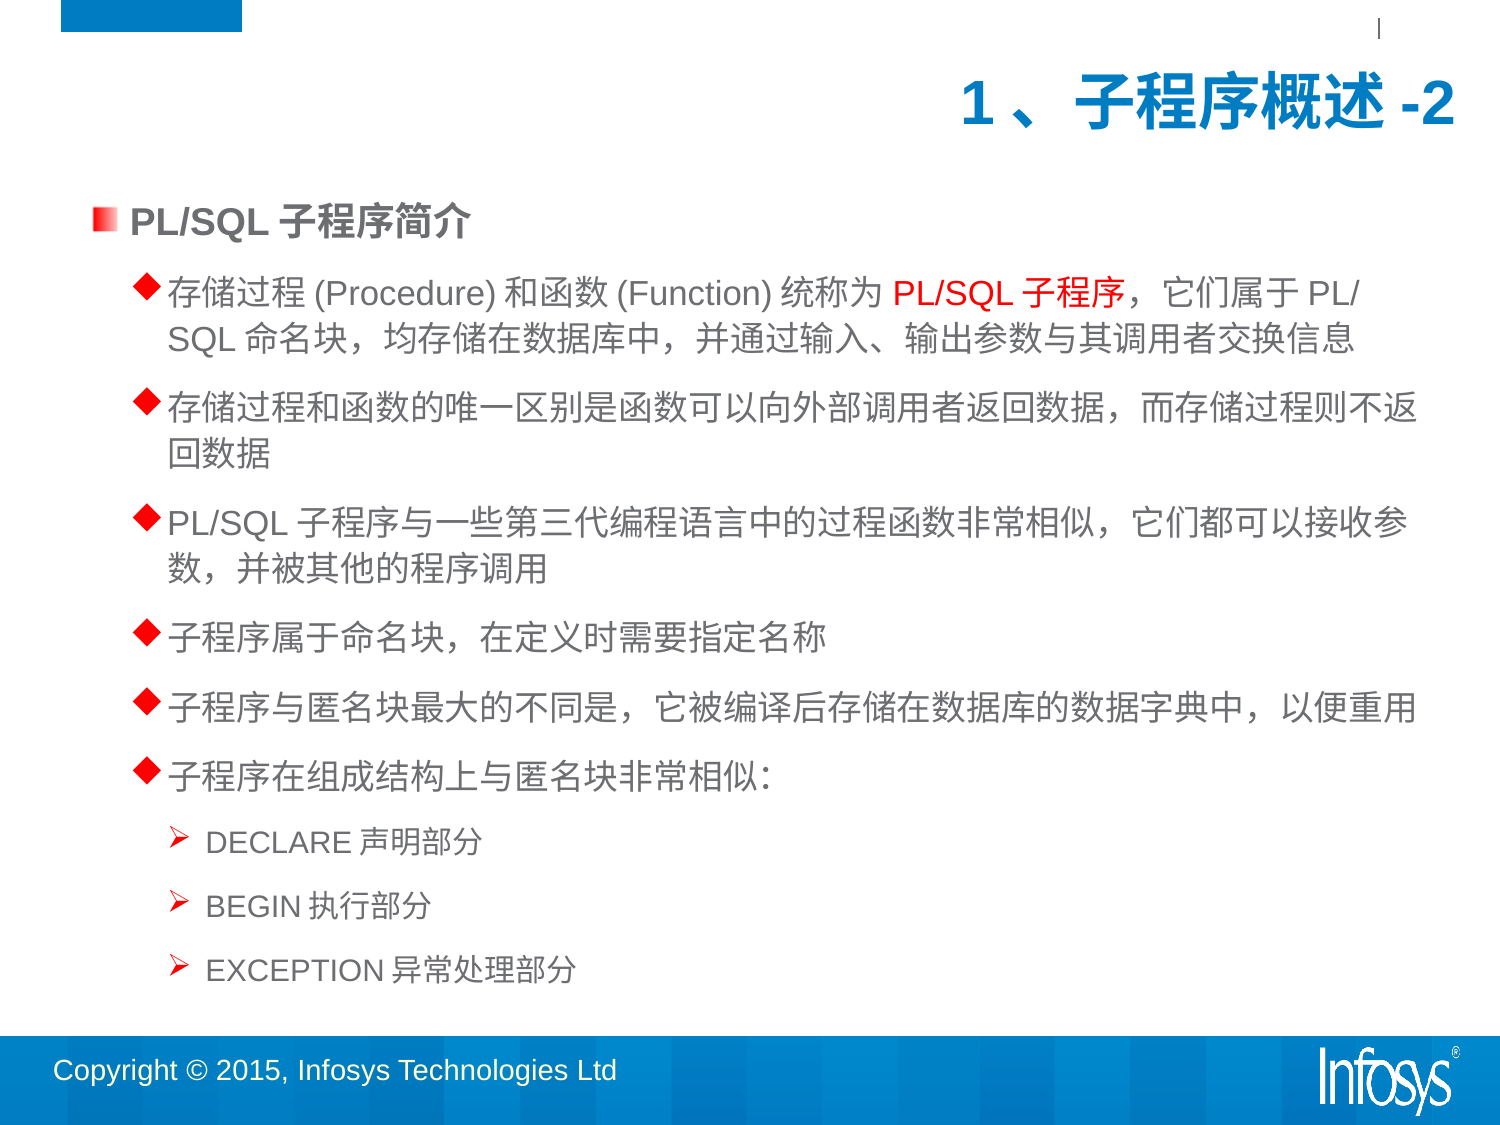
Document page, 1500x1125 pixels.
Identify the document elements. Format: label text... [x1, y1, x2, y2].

picture [0, 1025, 1500, 1125]
title 1、子程序概述-2 [112, 30, 1471, 146]
list PL/SQL子程序简介 存储过程(Procedure)和函数(Function)统称为PL/SQL子程序，它们属于PL/SQL命名块，均存储在数据库中，并通过输入、输出参数与其调用者交换信息 存储过程和函数的唯一区别是函数可以向外部调用者返回数据，而存储过程则不返回数据 PL/SQL子程序与一些第三代编程语言中的过程函数非常相似，它们都可以接收参数，并被其他的程序调用 子程序属于命名块，在定义时需要指定名称 子程序与匿名块最大的不同是，它被编译后存储在数据库的数据字典中，以便重用 子程序在组成结构上与匿名块非常相似： DECLARE声明部分 BEGIN执行部分 EXCEPTION异常处理部分 [76, 184, 1440, 1031]
picture [91, 205, 121, 235]
